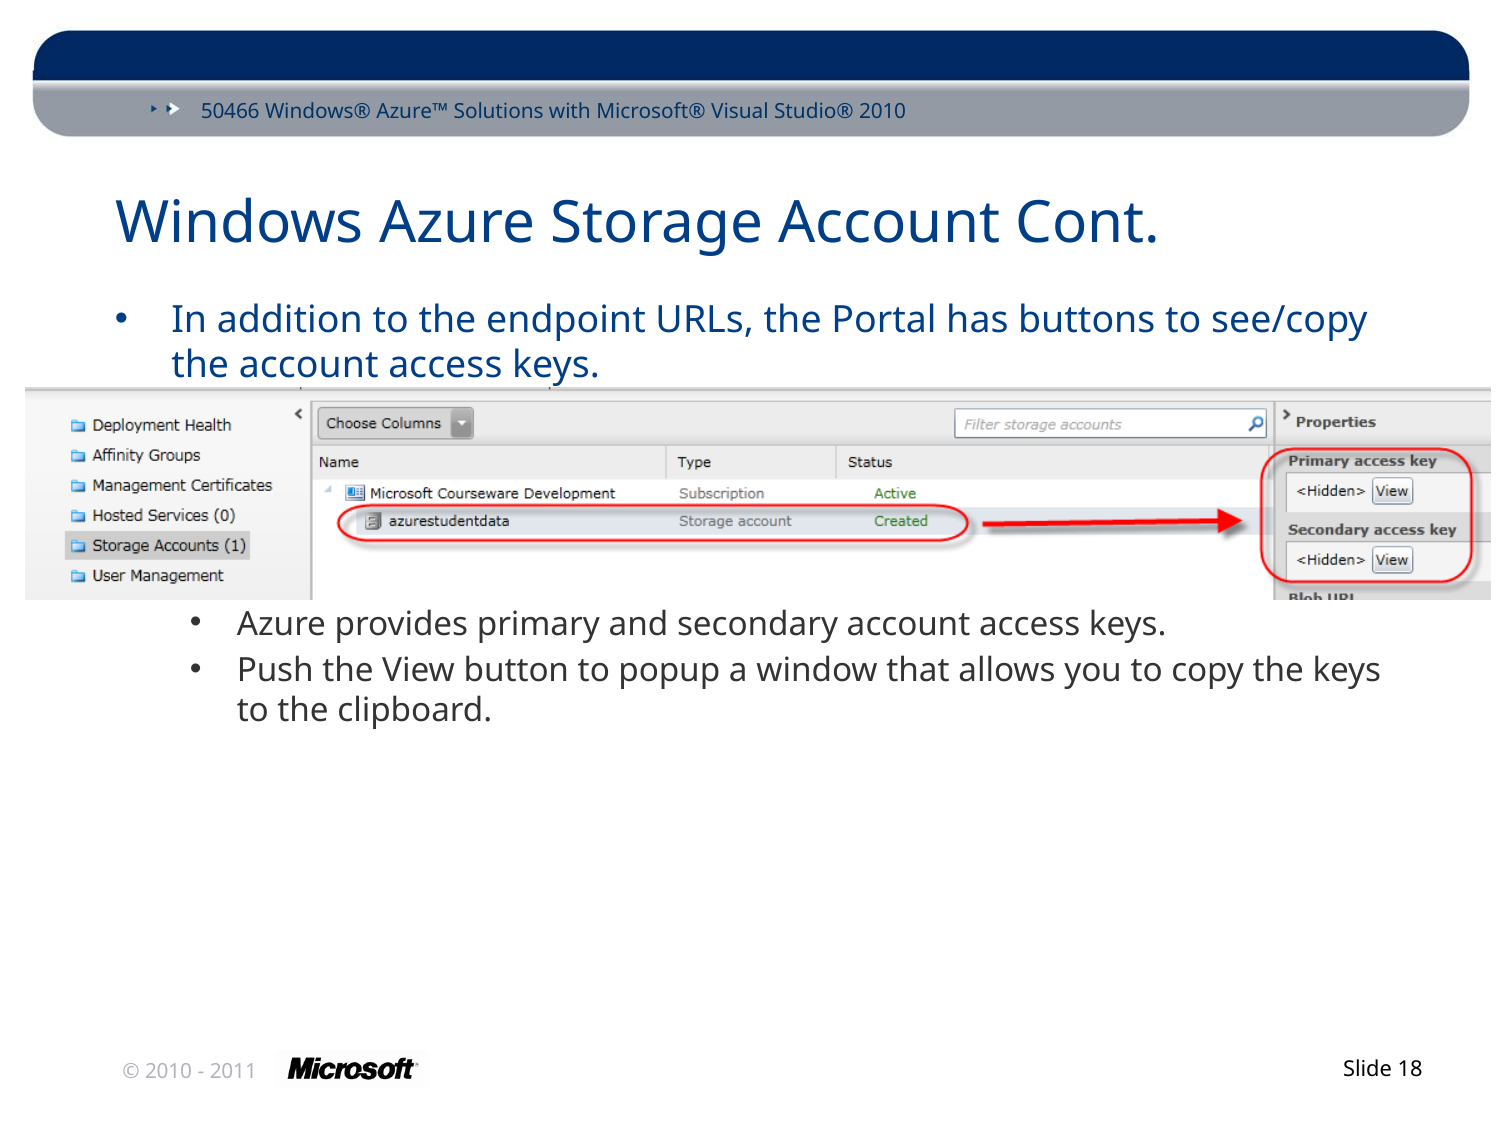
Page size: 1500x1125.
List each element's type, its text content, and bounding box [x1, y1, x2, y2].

list In addition to the endpoint URLs, the Portal has buttons to see/copy the account access keys. Azure provides primary and secondary account access keys. Push the View button to popup a window that allows you to copy the keys to the clipboard. [99, 287, 1433, 385]
list In addition to the endpoint URLs, the Portal has buttons to see/copy the account access keys. Azure provides primary and secondary account access keys. Push the View button to popup a window that allows you to copy the keys to the clipboard. [99, 608, 1433, 1025]
picture [0, 1, 1500, 159]
picture [275, 1050, 429, 1088]
picture [25, 387, 1491, 601]
title Windows Azure Storage Account Cont. [100, 143, 1433, 262]
